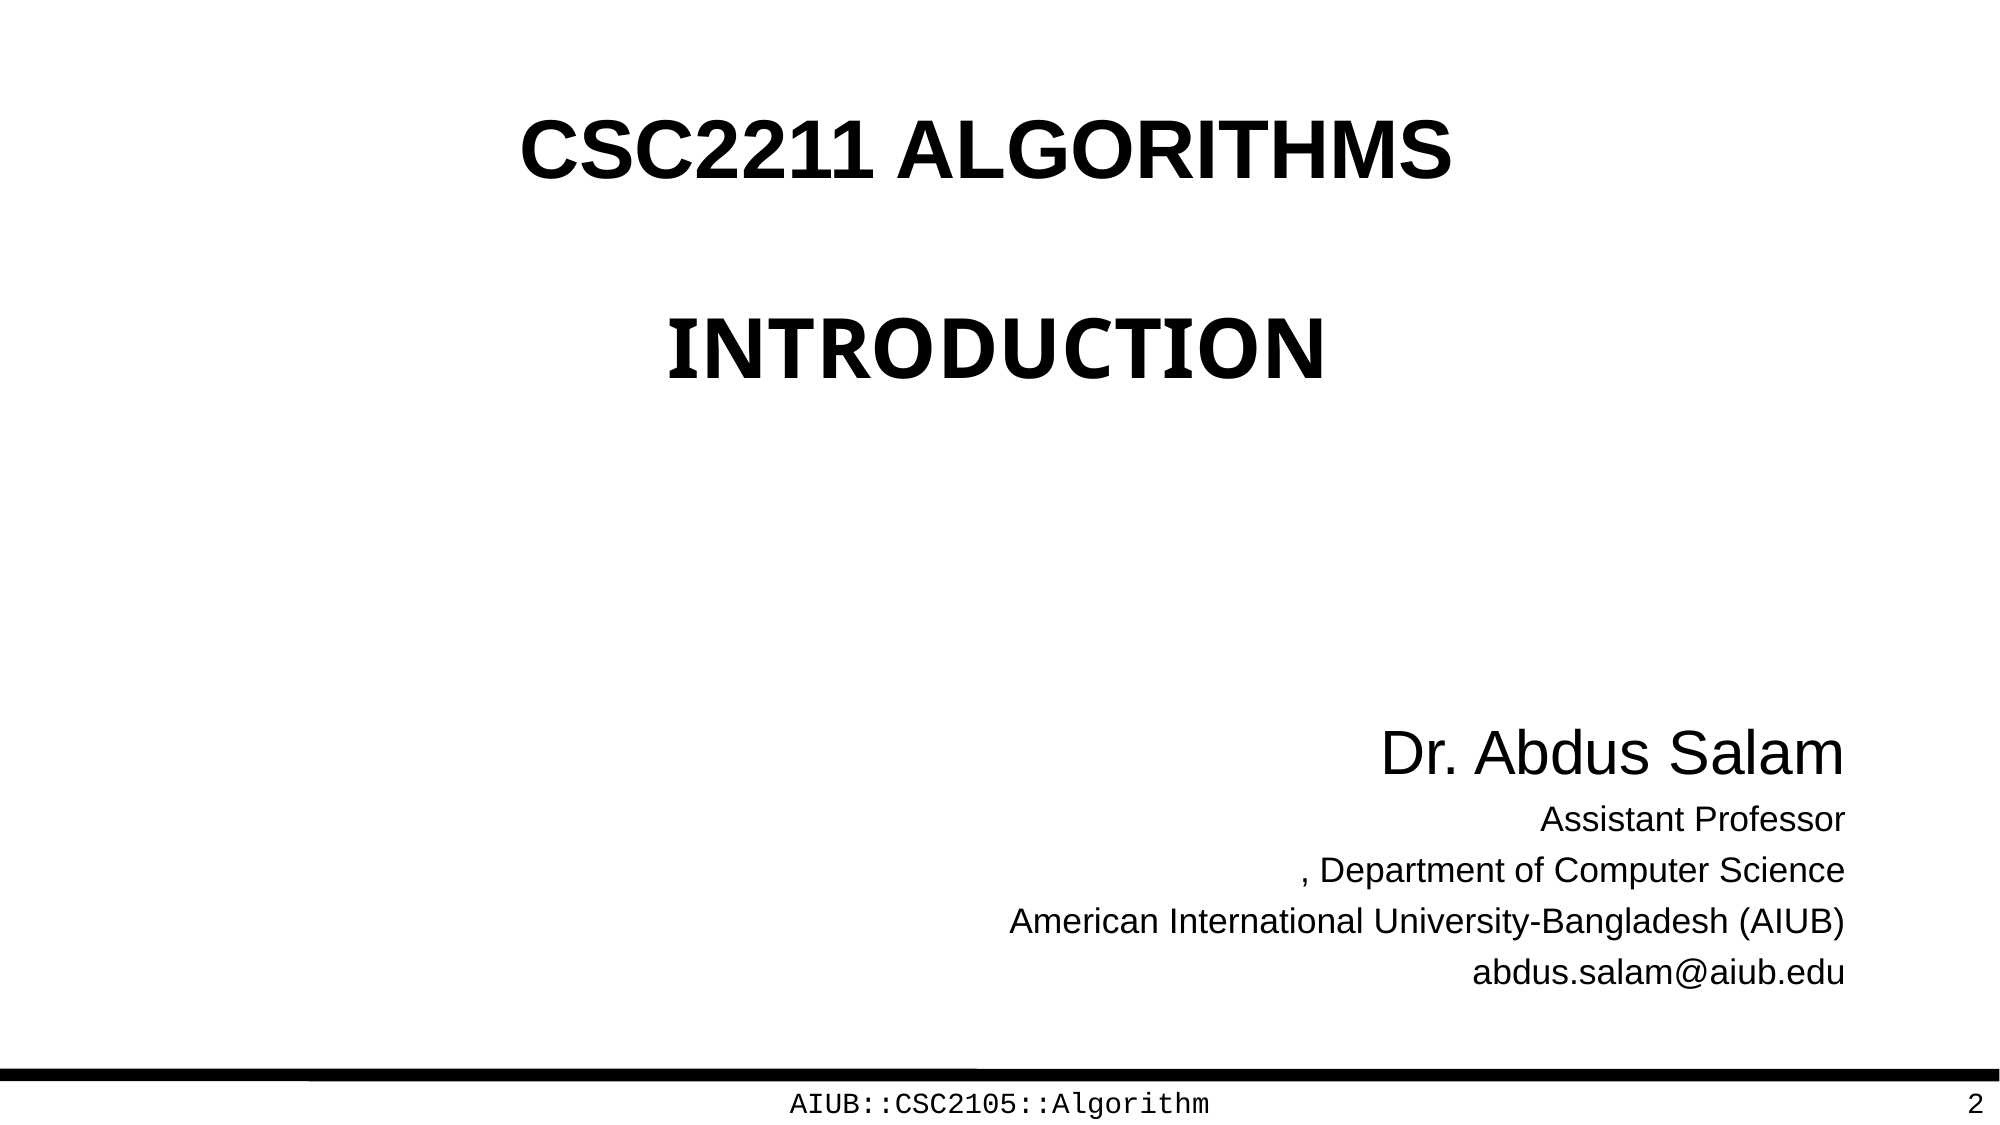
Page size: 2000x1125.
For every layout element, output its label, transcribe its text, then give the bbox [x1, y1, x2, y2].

footer AIUB::CSC2105::Algorithm [682, 1077, 1317, 1125]
slide_number 2 [1532, 1077, 2000, 1125]
list Dr. Abdus Salam Assistant Professor , Department of Computer Science American International University-Bangladesh (AIUB) abdus.salam@aiub.edu [136, 686, 1862, 1000]
title CSC2211 ALGORITHMS Introduction [136, 87, 1862, 557]
